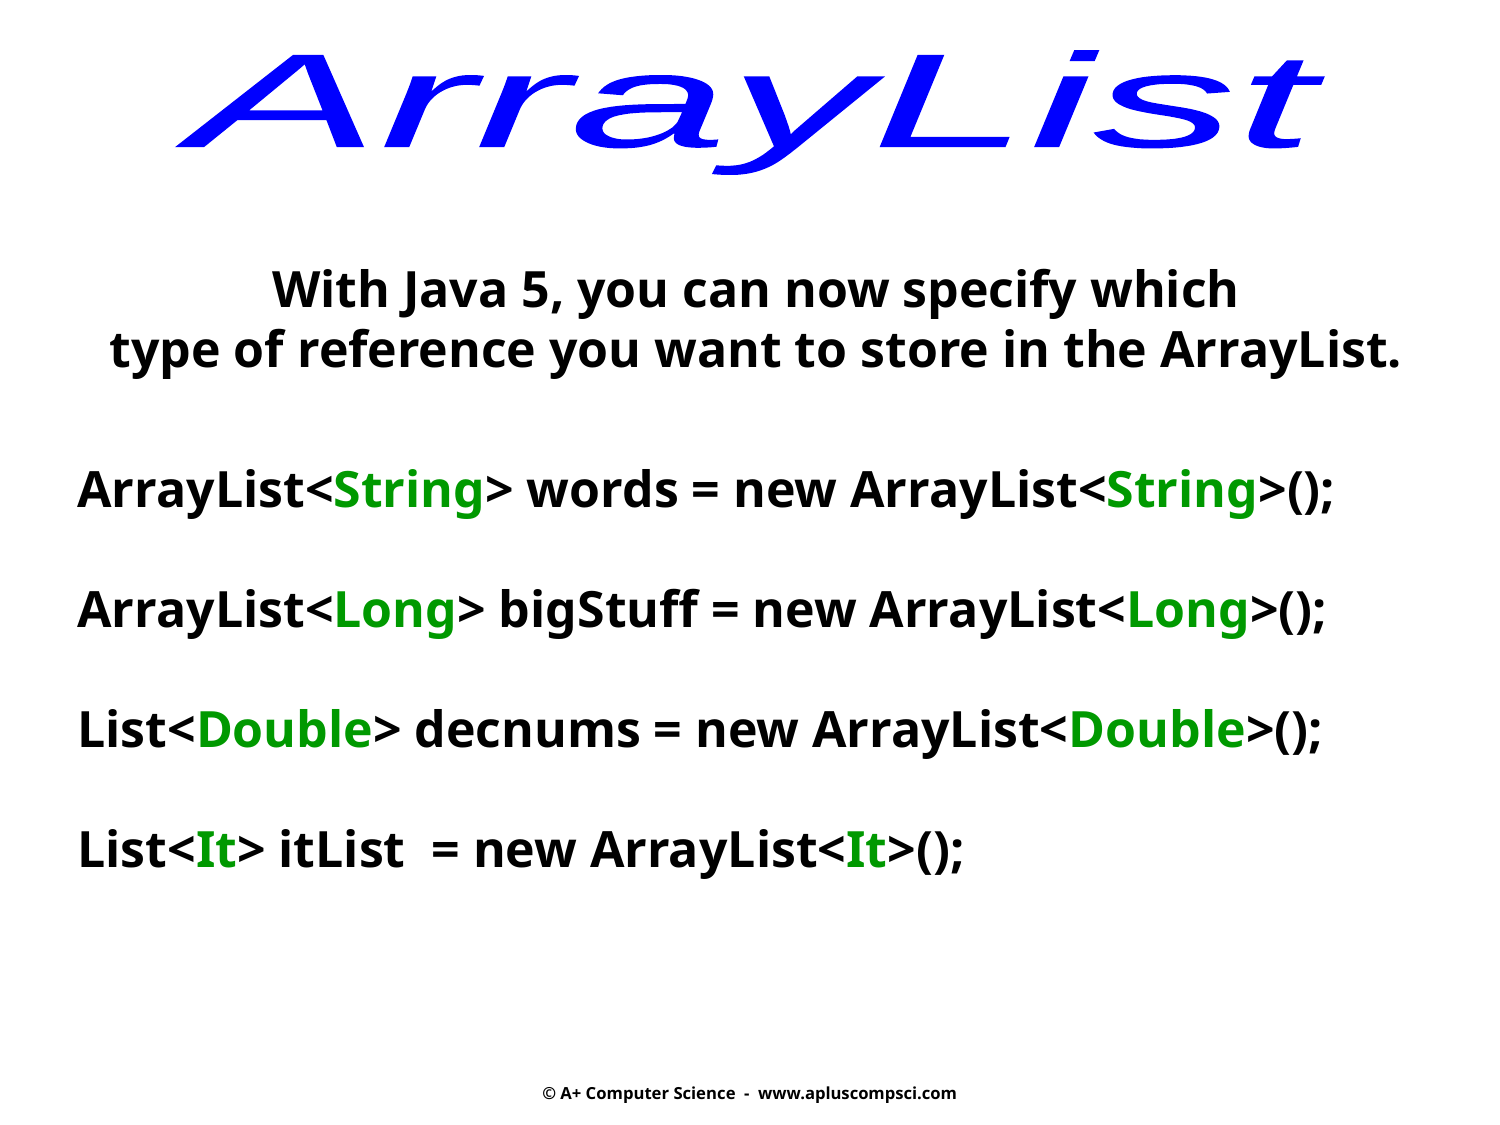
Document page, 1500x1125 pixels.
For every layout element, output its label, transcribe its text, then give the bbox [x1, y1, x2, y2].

text_box With Java 5, you can now specify which type of reference you want to store in the ArrayList. ArrayList<String> words = new ArrayList<String>(); ArrayList<Long> bigStuff = new ArrayList<Long>(); List<Double> decnums = new ArrayList<Double>(); List<It> itList = new ArrayList<It>(); [62, 249, 1450, 945]
text_box © A+ Computer Science - www.apluscompsci.com [512, 1024, 988, 1100]
